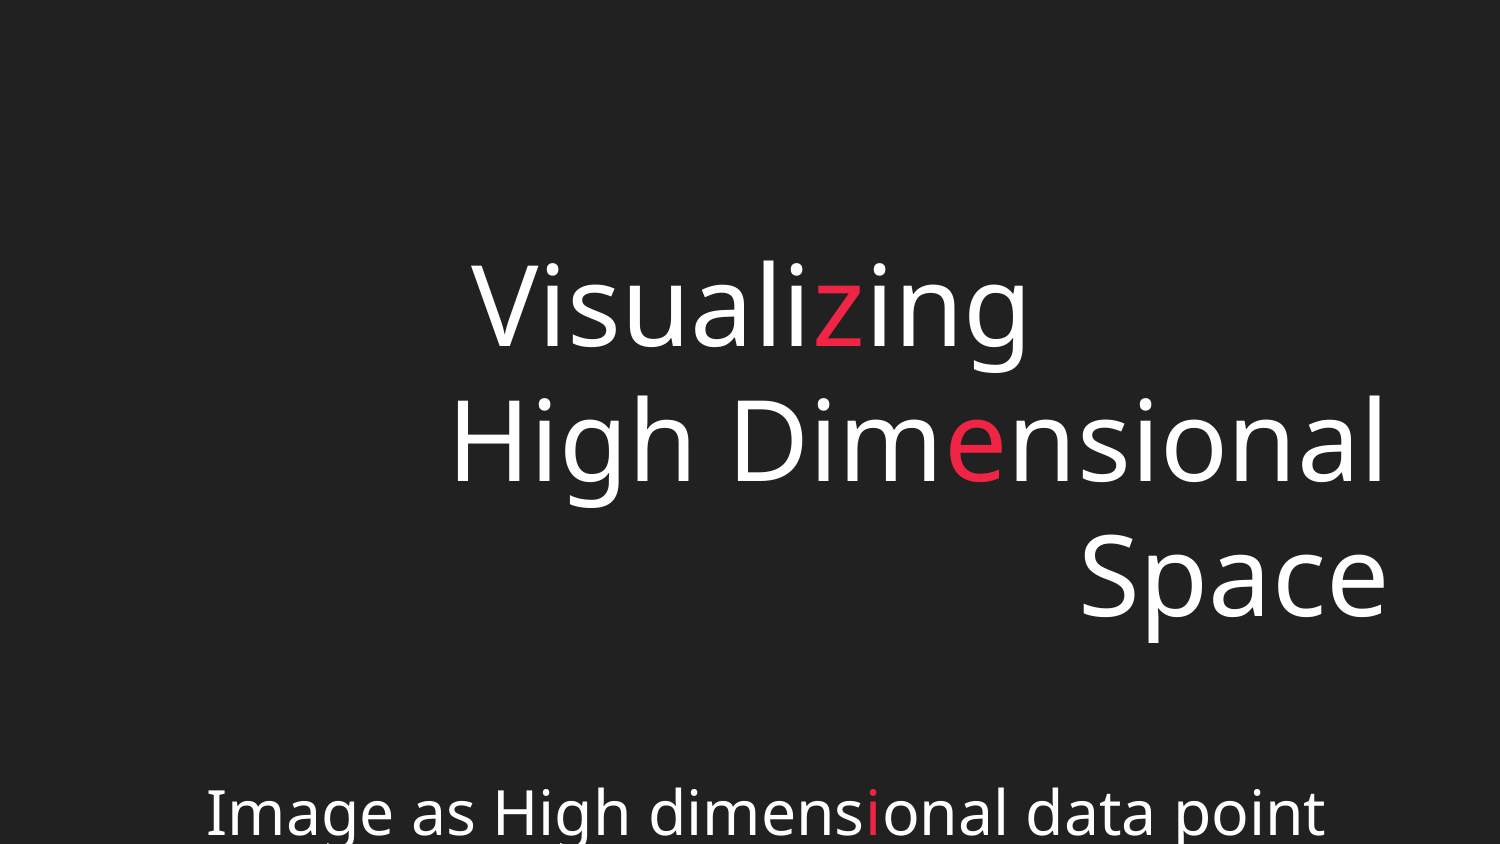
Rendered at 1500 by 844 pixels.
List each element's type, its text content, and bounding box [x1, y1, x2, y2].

title Visualizing High Dimensional Space Image as High dimensional data point [143, 233, 1390, 767]
